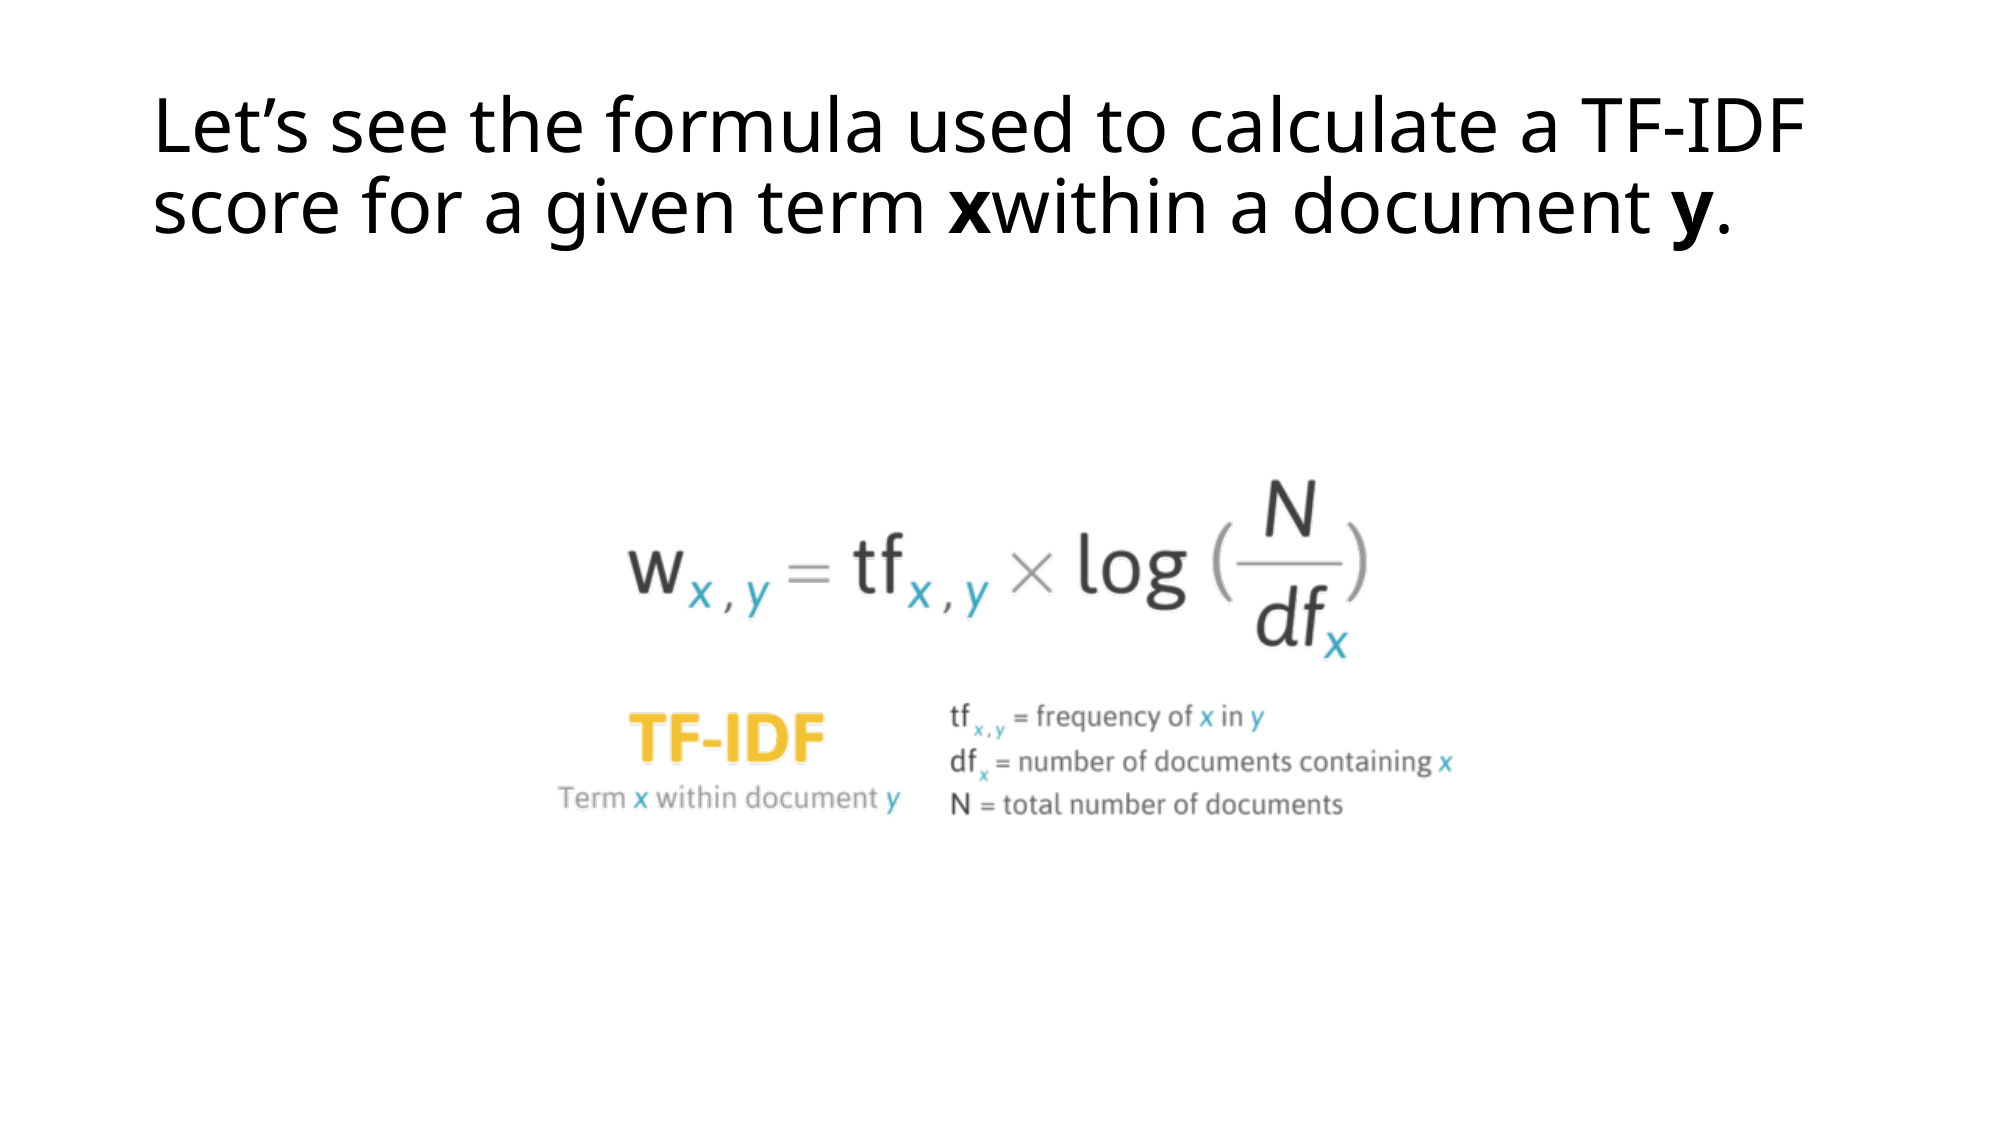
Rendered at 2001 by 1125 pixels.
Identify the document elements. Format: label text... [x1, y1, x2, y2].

title Let’s see the formula used to calculate a TF-IDF score for a given term xwithin a document y. [137, 59, 1863, 278]
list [453, 475, 1547, 838]
